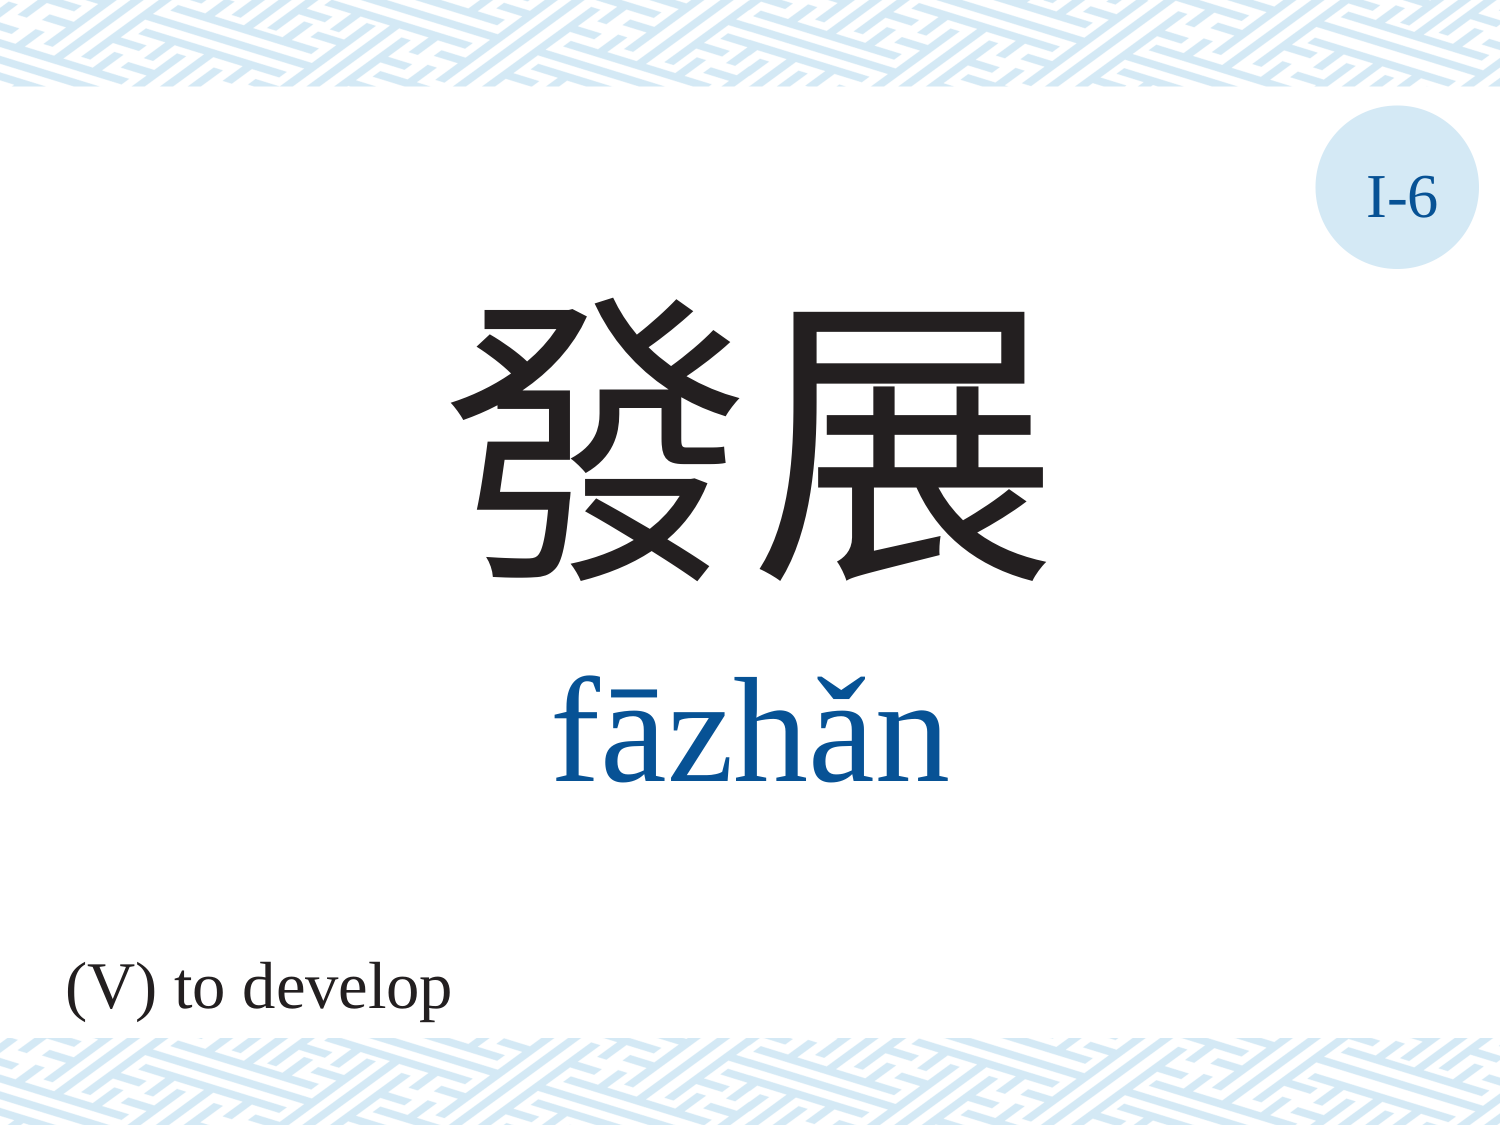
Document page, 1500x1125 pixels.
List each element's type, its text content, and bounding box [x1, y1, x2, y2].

picture [0, 0, 1500, 1125]
text_box I-6 發展 fāzhǎn [439, 154, 1441, 812]
text_box (V) to develop [62, 942, 601, 1023]
